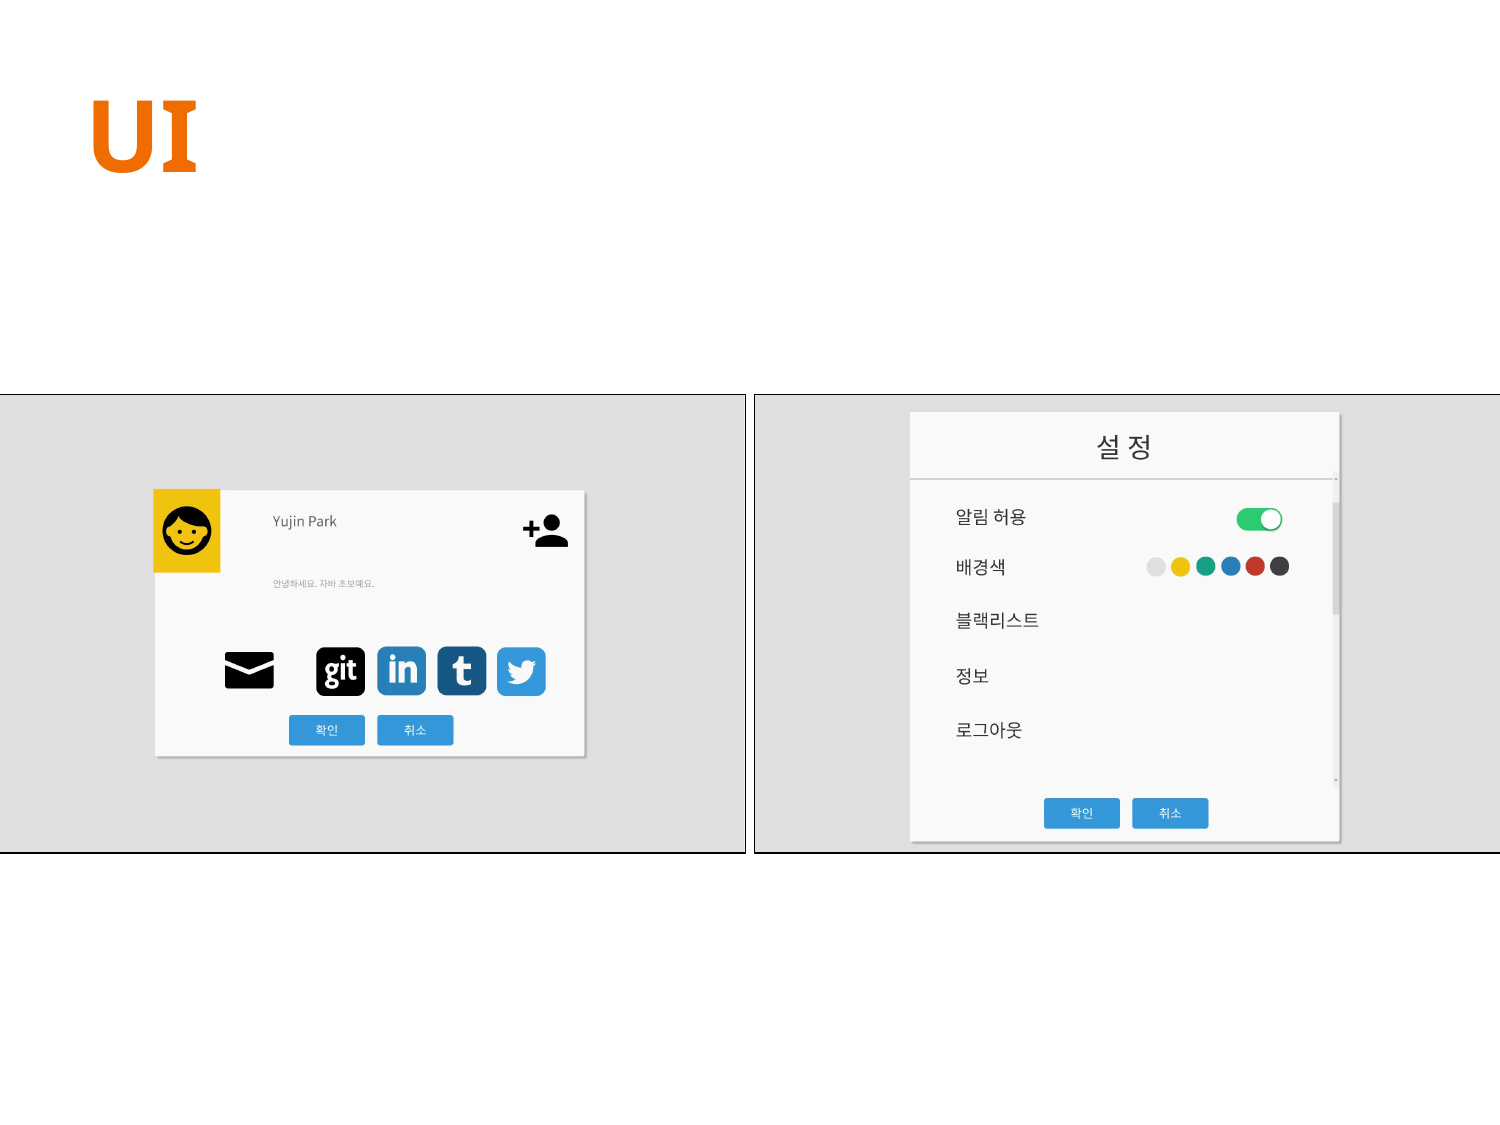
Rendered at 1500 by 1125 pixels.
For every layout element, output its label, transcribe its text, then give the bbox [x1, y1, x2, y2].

picture [754, 394, 1500, 853]
picture [0, 394, 746, 853]
title UI [70, 57, 339, 222]
